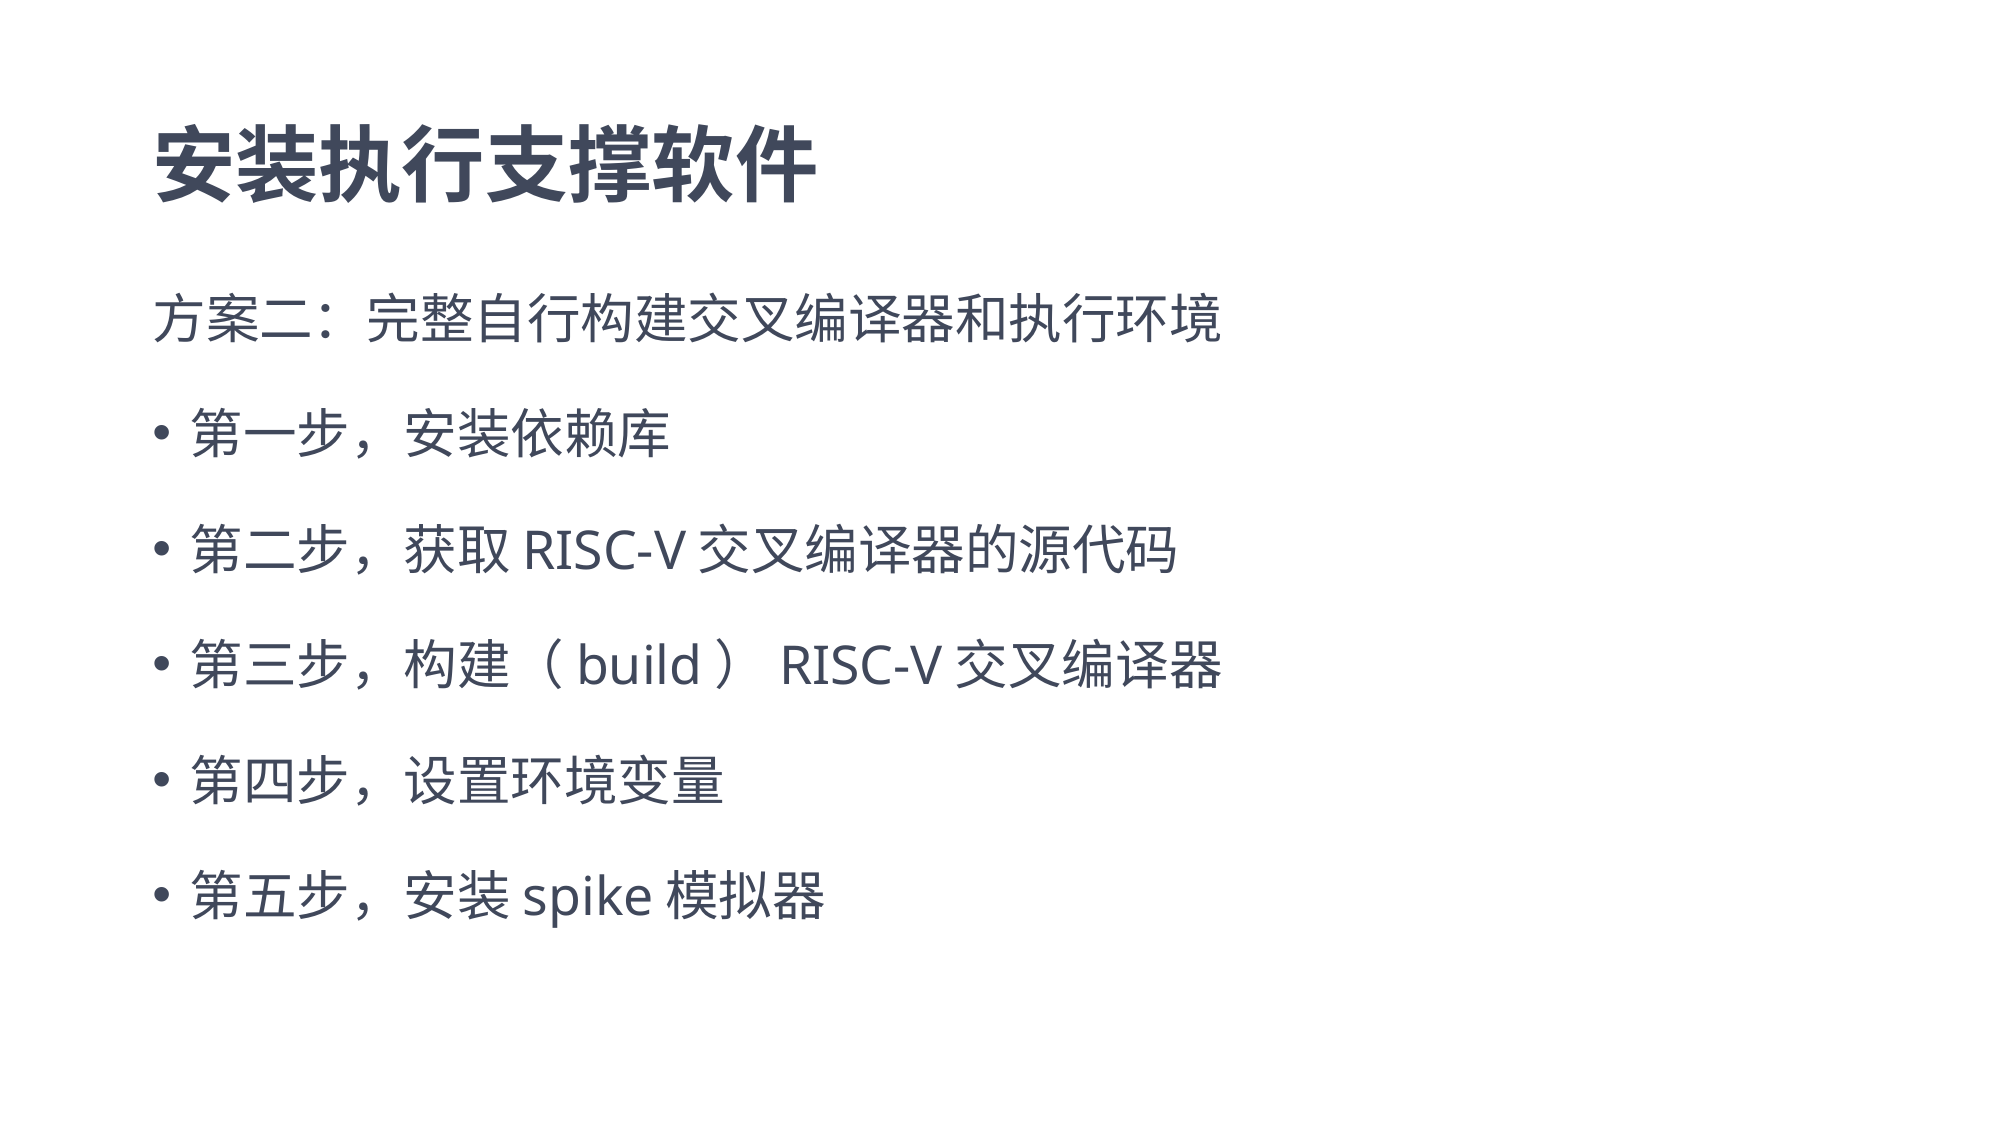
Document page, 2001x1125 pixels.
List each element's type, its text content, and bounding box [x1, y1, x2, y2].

title 安装执行支撑软件 [137, 59, 1863, 277]
text_box 方案二：完整自行构建交叉编译器和执行环境 第一步，安装依赖库 第二步，获取RISC-V交叉编译器的源代码 第三步，构建（build）RISC-V交叉编译器 第四步，设置环境变量 第五步，安装spike模拟器 [137, 277, 1863, 936]
